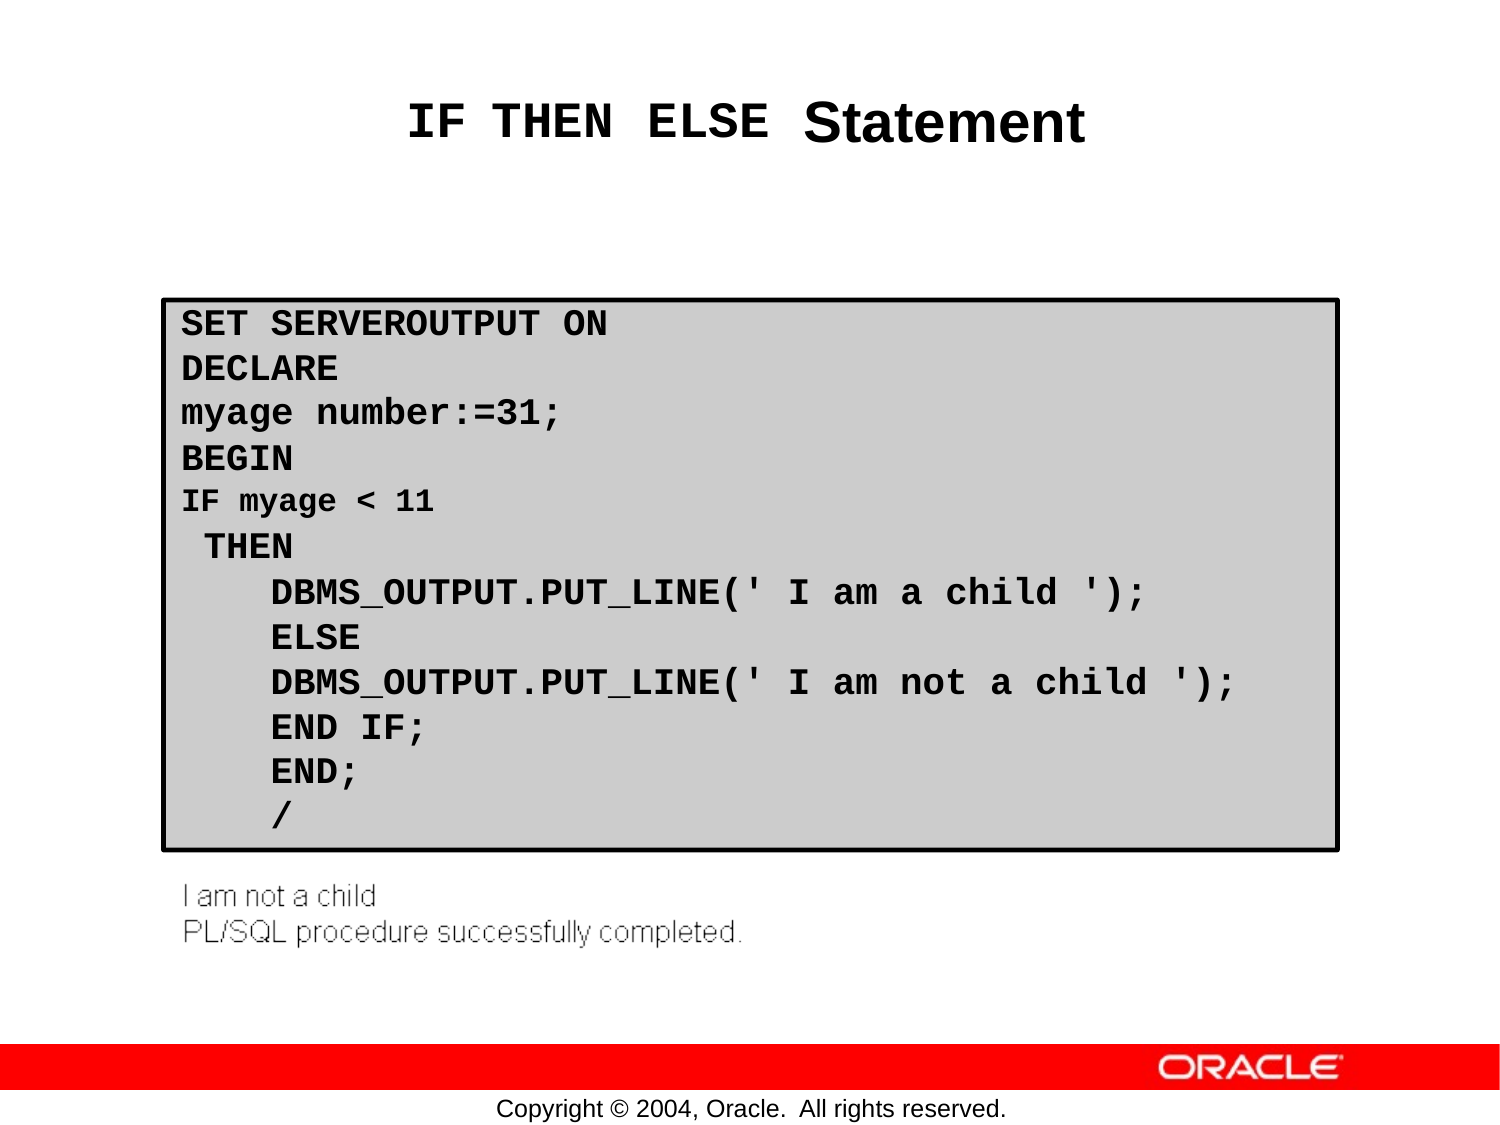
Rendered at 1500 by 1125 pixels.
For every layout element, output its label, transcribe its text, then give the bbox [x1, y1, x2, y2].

text_box THEN [489, 95, 643, 158]
text_box Statement [801, 92, 1097, 156]
text_box SET SERVEROUTPUT ON DECLARE myage number:=31; BEGIN IF myage < 11 THEN DBMS_OUTPUT.PUT_LINE(' I am a child '); ELSE DBMS_OUTPUT.PUT_LINE(' I am not a child '); END IF; END; / [163, 299, 1338, 850]
text_box [0, 1044, 1500, 1090]
text_box Copyright © 2004, Oracle. [494, 1094, 791, 1124]
text_box All rights reserved. [797, 1094, 1012, 1124]
text_box ELSE [645, 95, 799, 158]
text_box IF [403, 95, 487, 158]
text_box [174, 871, 764, 975]
